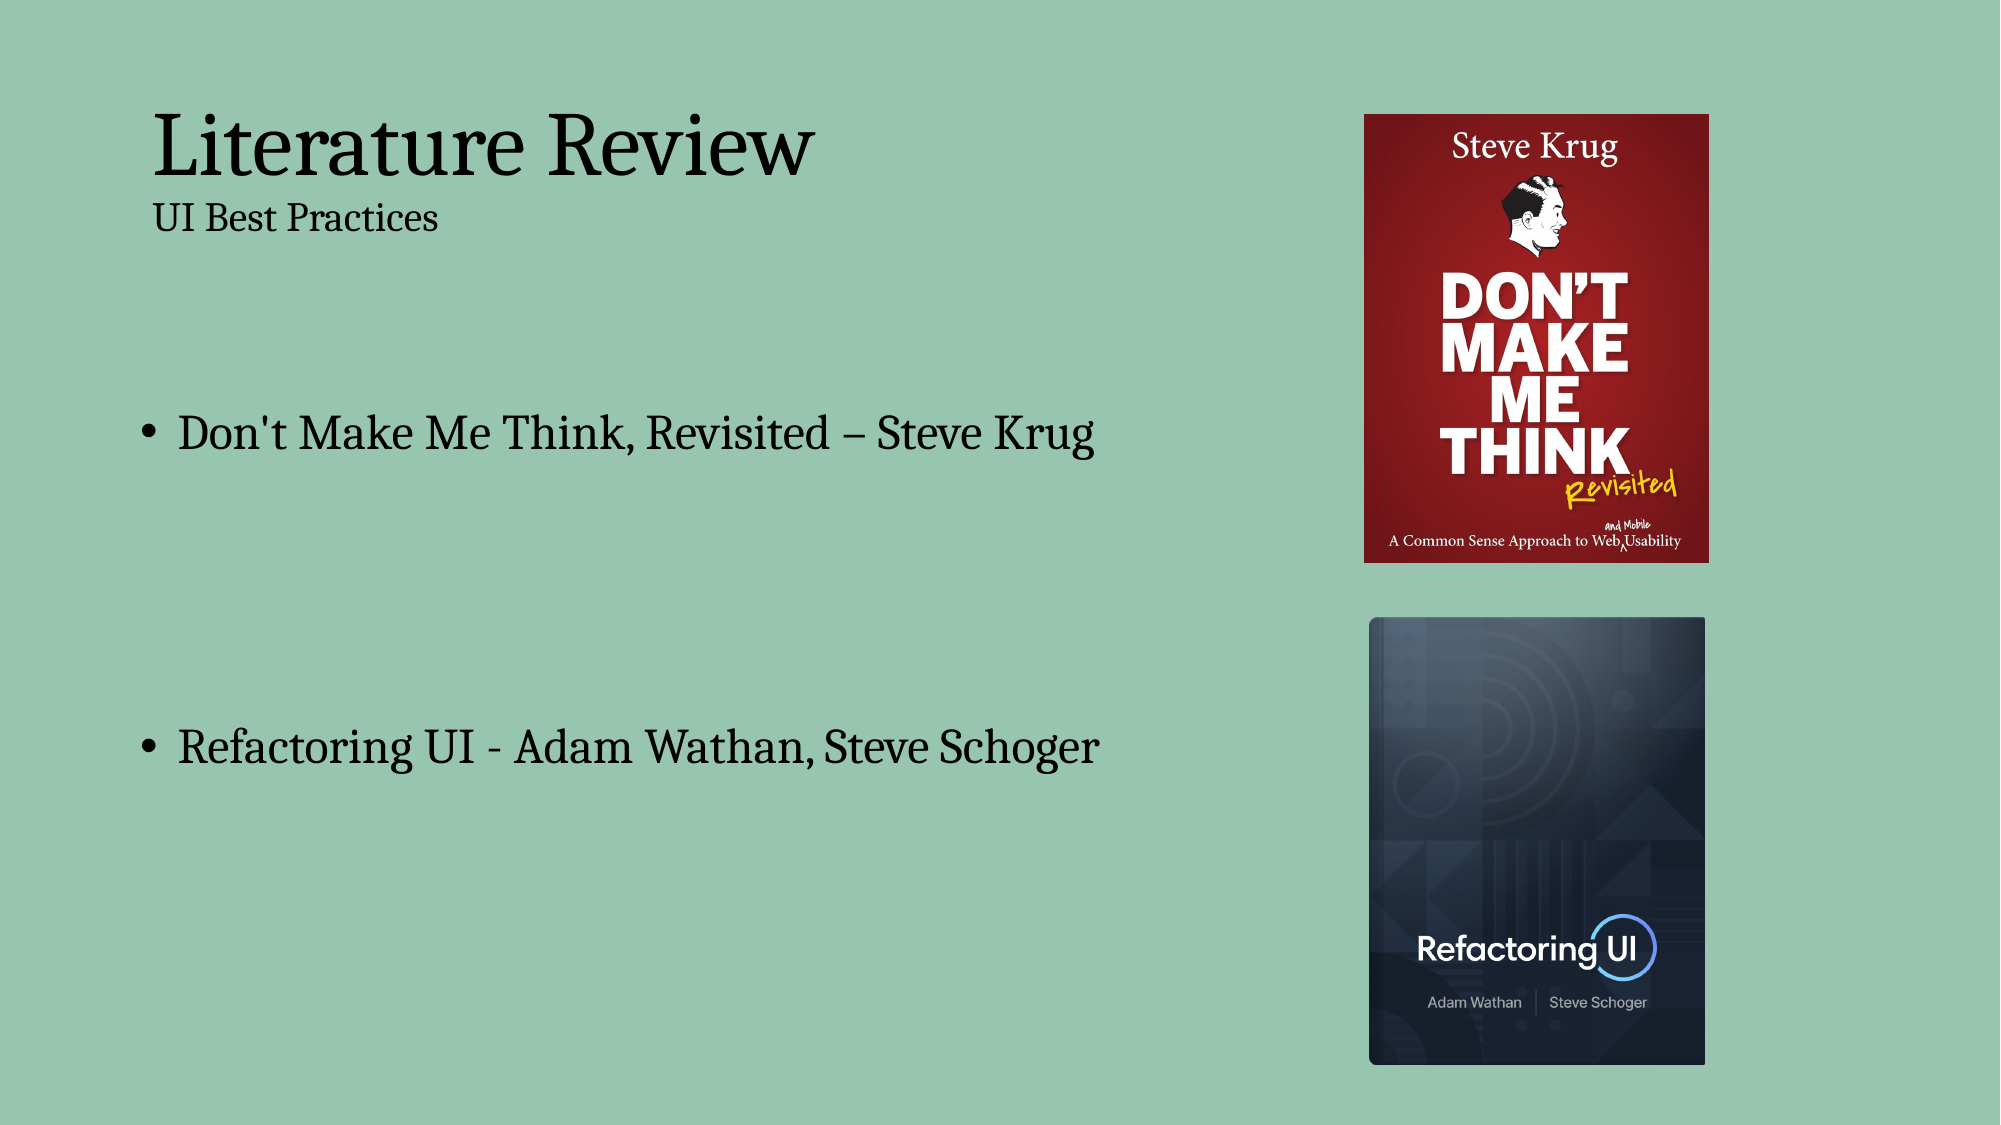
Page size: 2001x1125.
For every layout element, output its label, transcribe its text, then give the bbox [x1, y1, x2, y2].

title Literature Review UI Best Practices [137, 59, 1863, 278]
list Don't Make Me Think, Revisited – Steve Krug Refactoring UI - Adam Wathan, Steve Schoger [49, 398, 1186, 969]
picture [1364, 114, 1709, 563]
picture [1369, 616, 1705, 1065]
